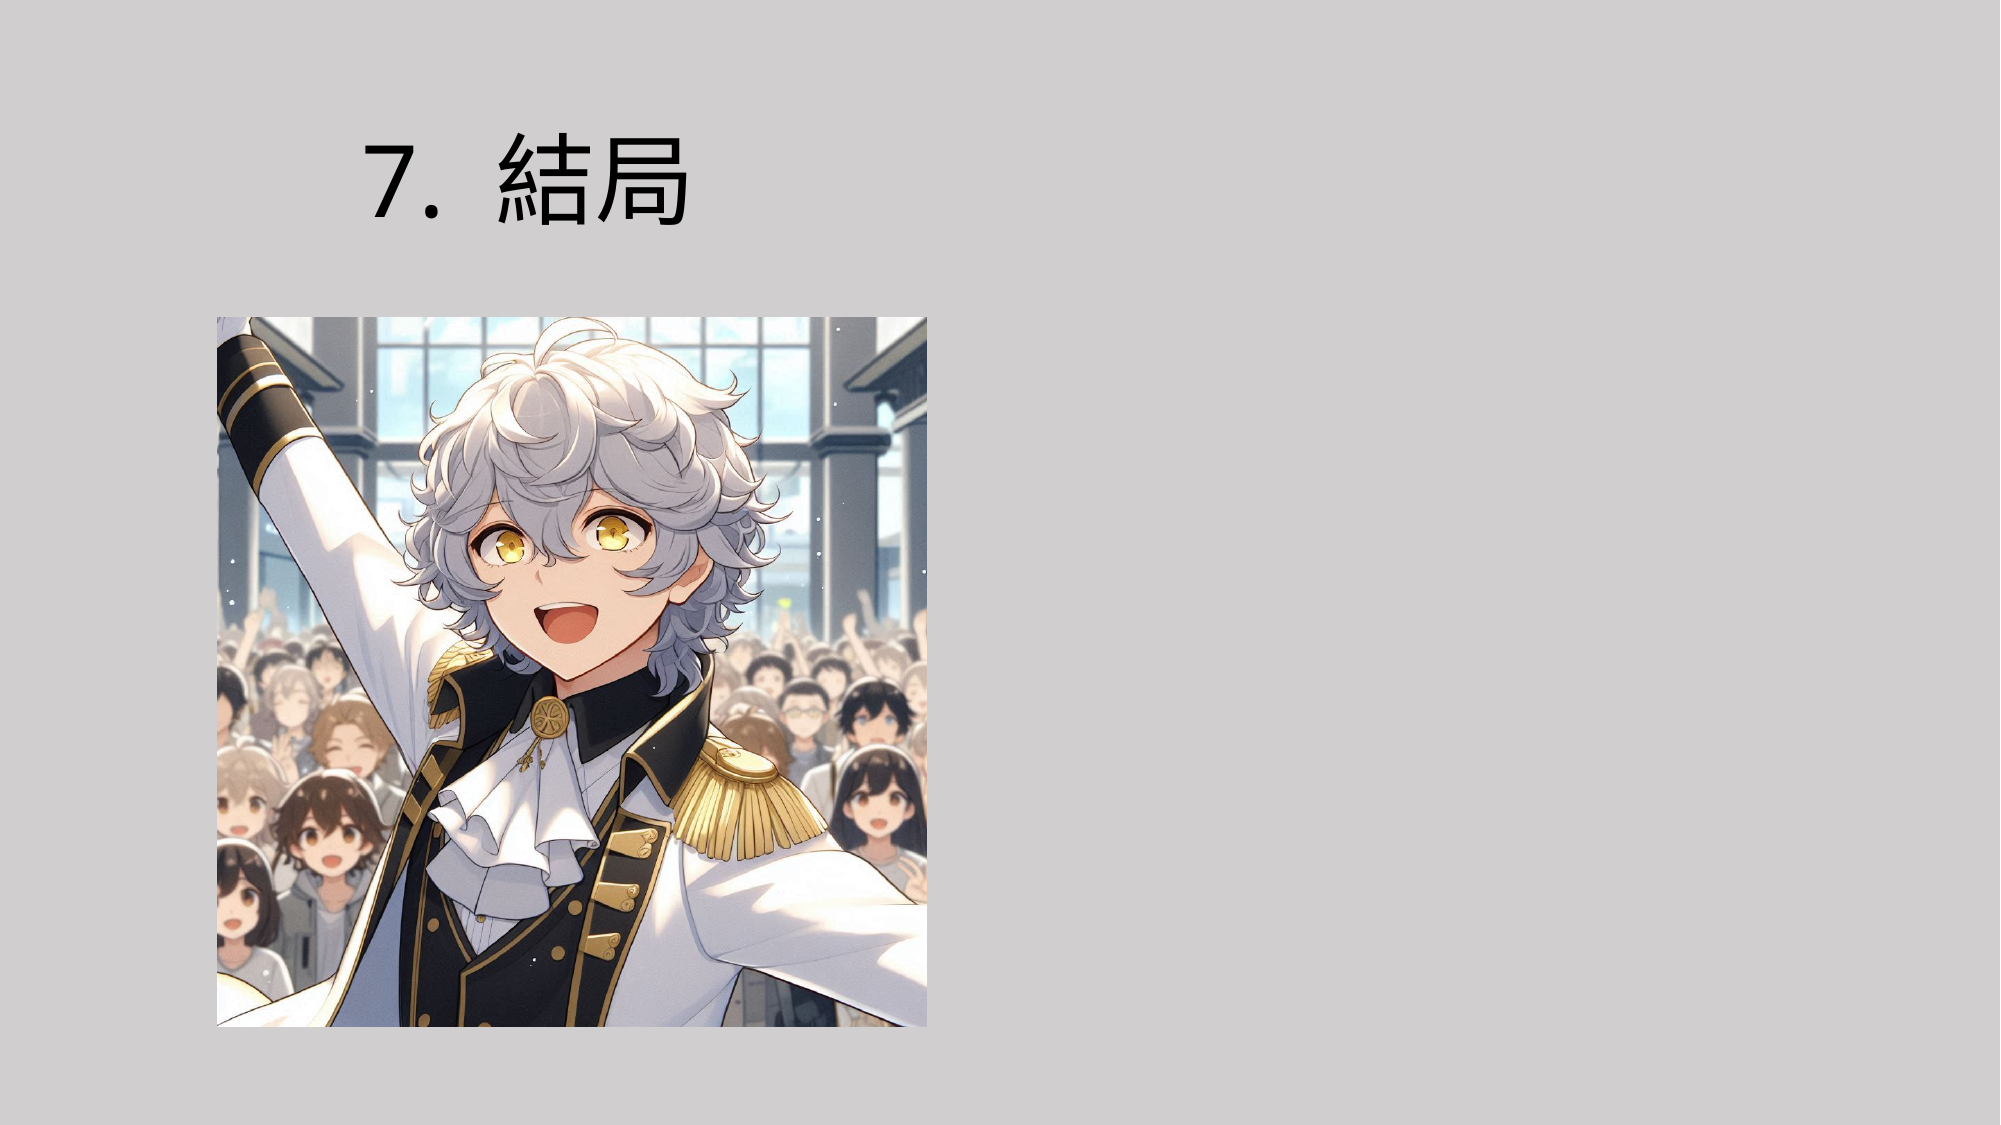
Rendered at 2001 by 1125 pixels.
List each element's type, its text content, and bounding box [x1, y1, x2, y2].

picture [217, 317, 927, 1027]
title 7. 結局 [153, 69, 904, 247]
